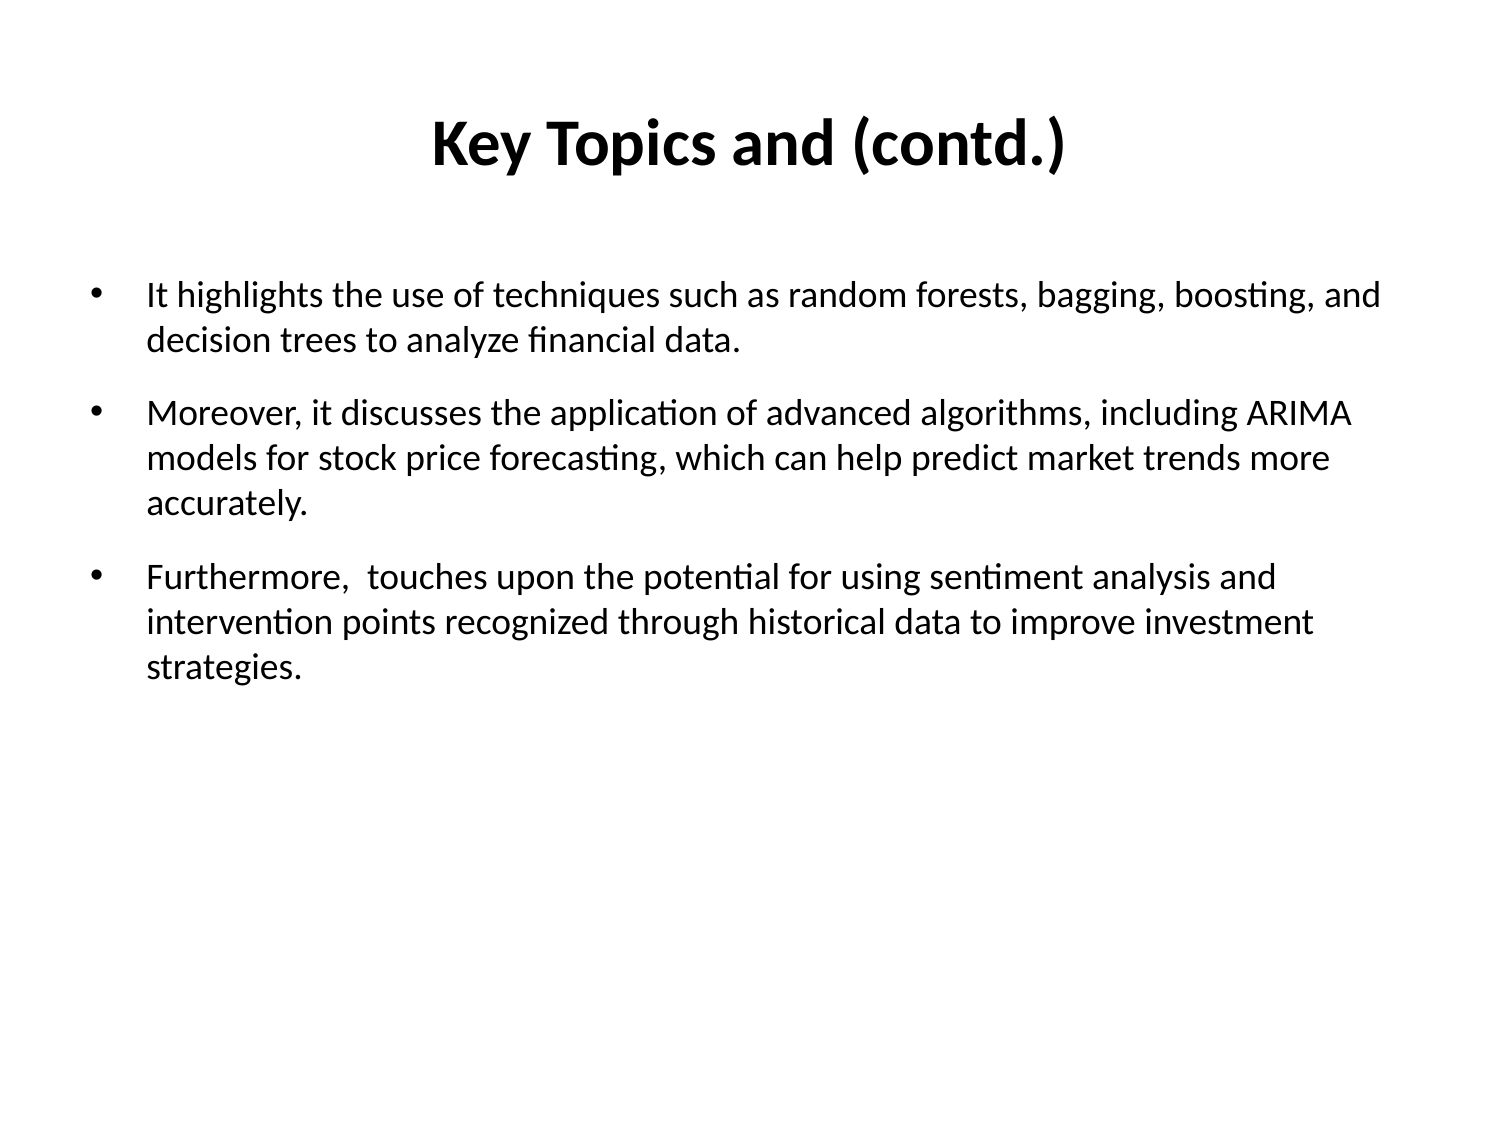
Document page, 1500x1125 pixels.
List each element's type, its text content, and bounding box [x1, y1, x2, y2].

list It highlights the use of techniques such as random forests, bagging, boosting, and decision trees to analyze financial data. Moreover, it discusses the application of advanced algorithms, including ARIMA models for stock price forecasting, which can help predict market trends more accurately. Furthermore, touches upon the potential for using sentiment analysis and intervention points recognized through historical data to improve investment strategies. [75, 262, 1425, 916]
title Key Topics and (contd.) [75, 45, 1425, 233]
